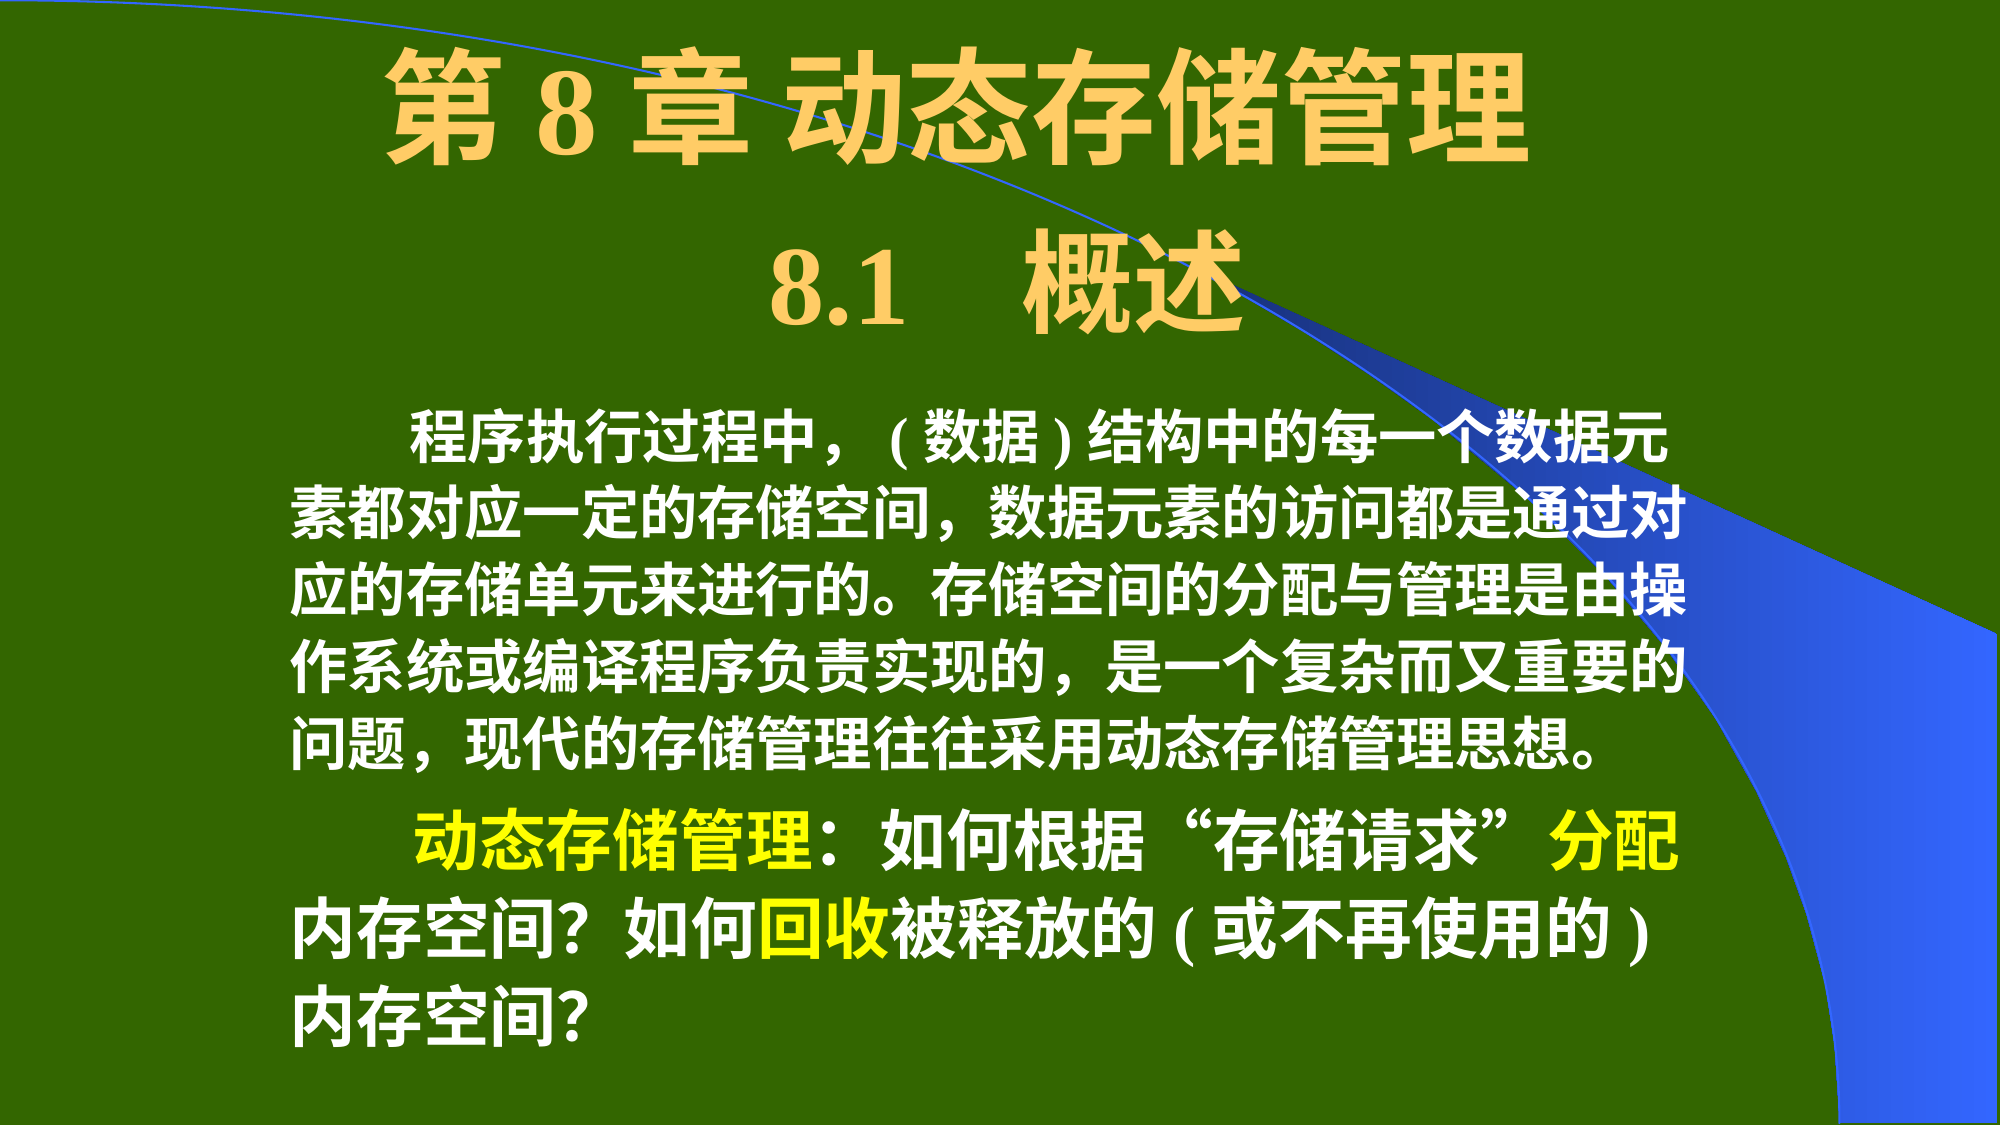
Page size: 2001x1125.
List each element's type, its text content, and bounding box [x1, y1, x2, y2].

title 第8章 动态存储管理 [275, 24, 1638, 185]
list 8.1 概述 [637, 220, 1400, 358]
text_box 程序执行过程中，(数据)结构中的每一个数据元素都对应一定的存储空间，数据元素的访问都是通过对应的存储单元来进行的。存储空间的分配与管理是由操作系统或编译程序负责实现的，是一个复杂而又重要的问题，现代的存储管理往往采用动态存储管理思想。 动态存储管理：如何根据“存储请求”分配内存空间？如何回收被释放的(或不再使用的)内存空间？ [275, 385, 1725, 1071]
